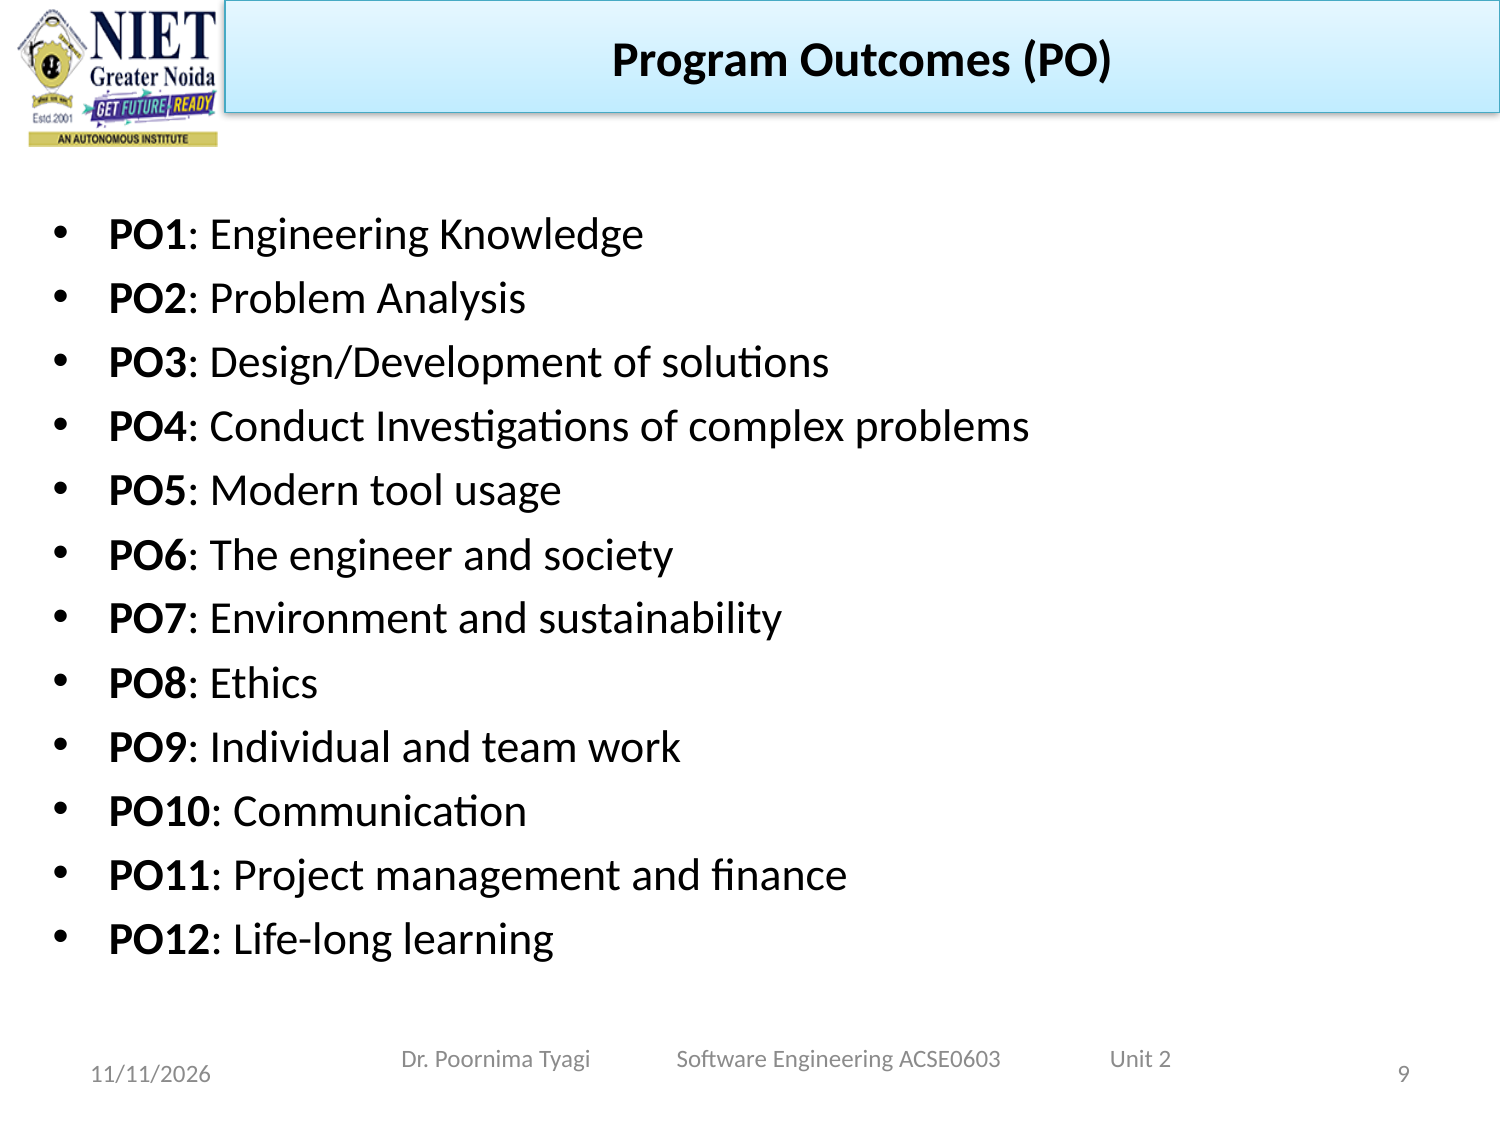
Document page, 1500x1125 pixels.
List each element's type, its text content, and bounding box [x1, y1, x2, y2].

text_box Program Outcomes (PO) [224, 0, 1500, 113]
footer Dr. Poornima Tyagi Software Engineering ACSE0603 Unit 2 [375, 1027, 1200, 1088]
list PO1: Engineering Knowledge PO2: Problem Analysis PO3: Design/Development of solutions PO4: Conduct Investigations of complex problems PO5: Modern tool usage PO6: The engineer and society PO7: Environment and sustainability PO8: Ethics PO9: Individual and team work PO10: Communication PO11: Project management and finance PO12: Life-long learning [37, 196, 1463, 1038]
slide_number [75, 1042, 425, 1103]
picture [17, 9, 218, 147]
slide_number 9 [1074, 1042, 1425, 1103]
